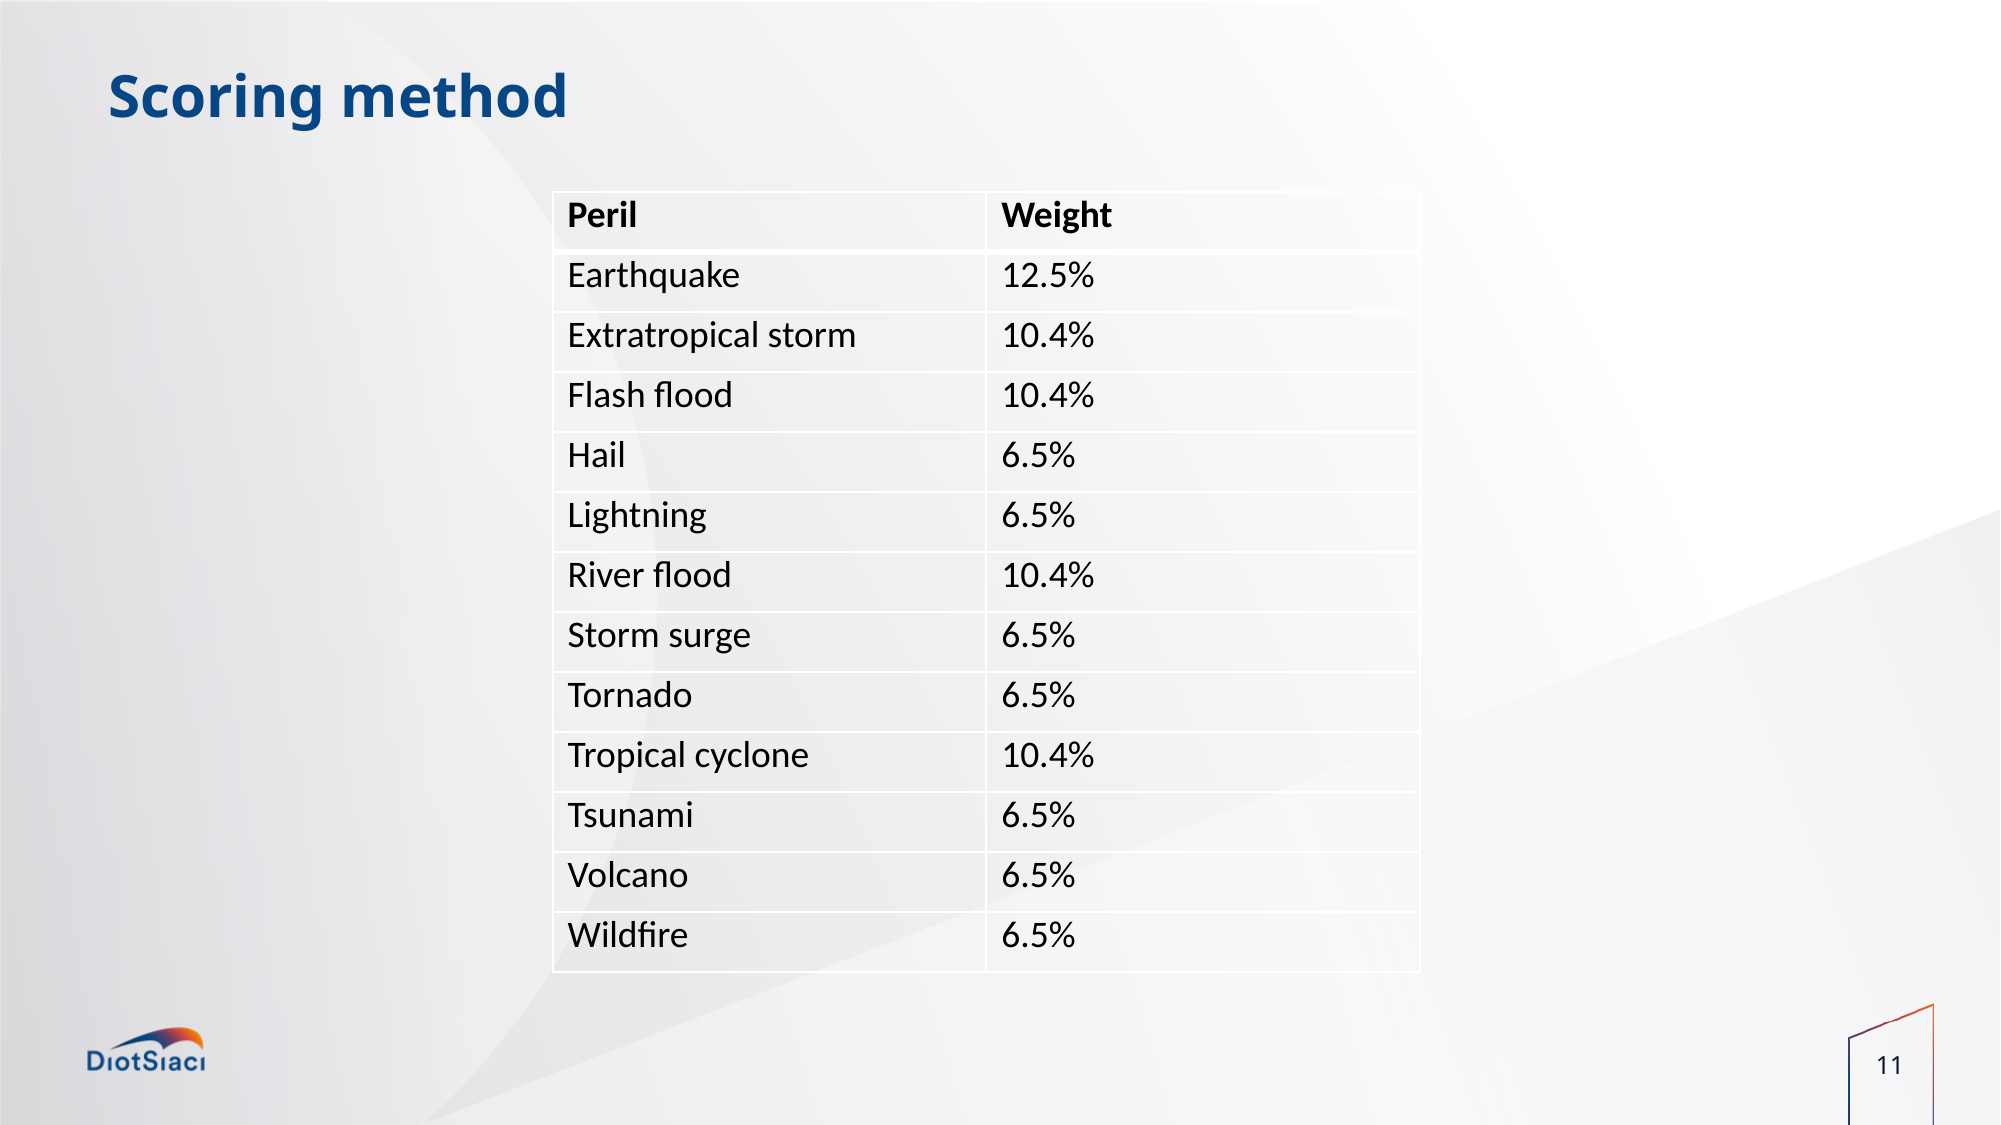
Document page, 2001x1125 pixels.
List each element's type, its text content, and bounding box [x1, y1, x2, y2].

table_cell 6.5% [987, 853, 1419, 911]
table_cell 10.4% [987, 313, 1419, 371]
table_cell Tornado [554, 673, 985, 731]
table_header Weight [987, 193, 1419, 249]
table_cell 10.4% [987, 553, 1419, 611]
picture [1848, 1003, 1934, 1125]
table_cell Lightning [554, 493, 985, 551]
table_cell 12.5% [987, 255, 1419, 311]
table_cell 6.5% [987, 613, 1419, 671]
table_cell 10.4% [987, 373, 1419, 431]
table_cell Tropical cyclone [554, 733, 985, 791]
table_cell Storm surge [554, 613, 985, 671]
table_cell Tsunami [554, 793, 985, 851]
table_cell 6.5% [987, 913, 1419, 971]
table_cell 6.5% [987, 793, 1419, 851]
table_cell 6.5% [987, 493, 1419, 551]
picture [68, 1011, 224, 1090]
table_header Peril [554, 193, 985, 249]
table_cell Wildfire [554, 913, 985, 971]
table_cell 6.5% [987, 673, 1419, 731]
table_cell Earthquake [554, 255, 985, 311]
table_cell Flash flood [554, 373, 985, 431]
table_cell 6.5% [987, 433, 1419, 491]
table_cell Extratropical storm [554, 313, 985, 371]
table_cell Hail [554, 433, 985, 491]
table_cell Volcano [554, 853, 985, 911]
title Scoring method [93, 59, 1879, 133]
table_cell River flood [554, 553, 985, 611]
table_cell 10.4% [987, 733, 1419, 791]
